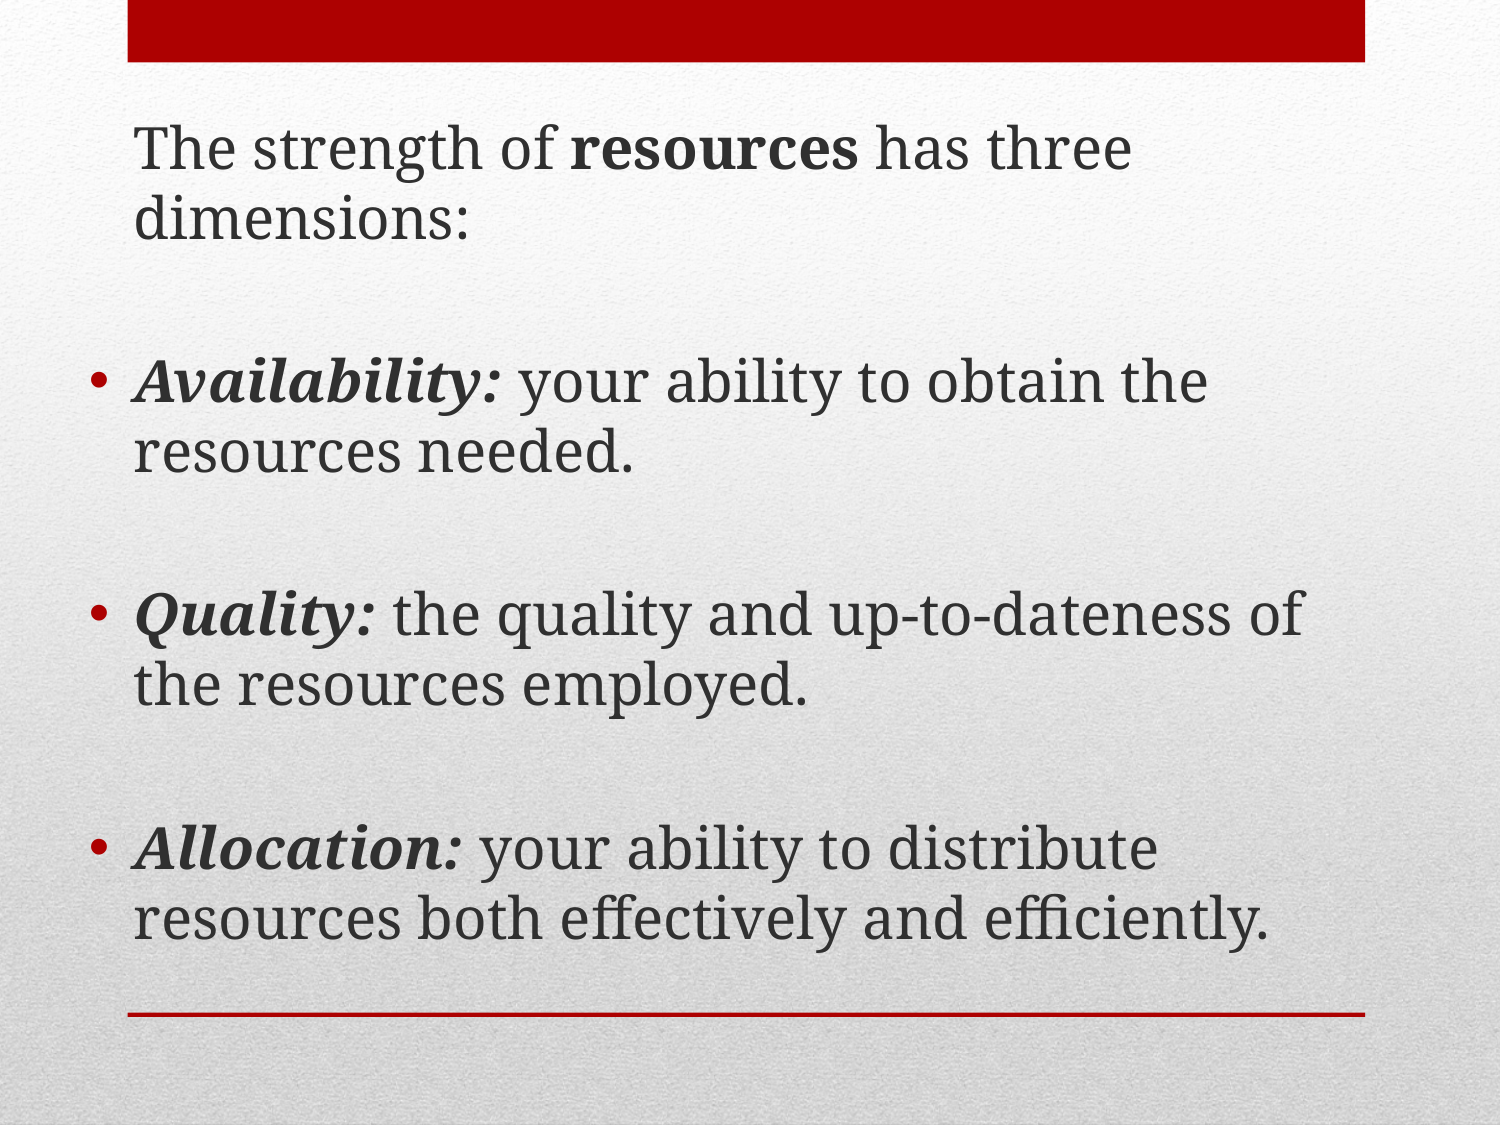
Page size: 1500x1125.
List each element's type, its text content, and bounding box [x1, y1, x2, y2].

list The strength of resources has three dimensions: Availability: your ability to obtain the resources needed. Quality: the quality and up-to-dateness of the resources employed. Allocation: your ability to distribute resources both effectively and efficiently. [73, 224, 1388, 913]
